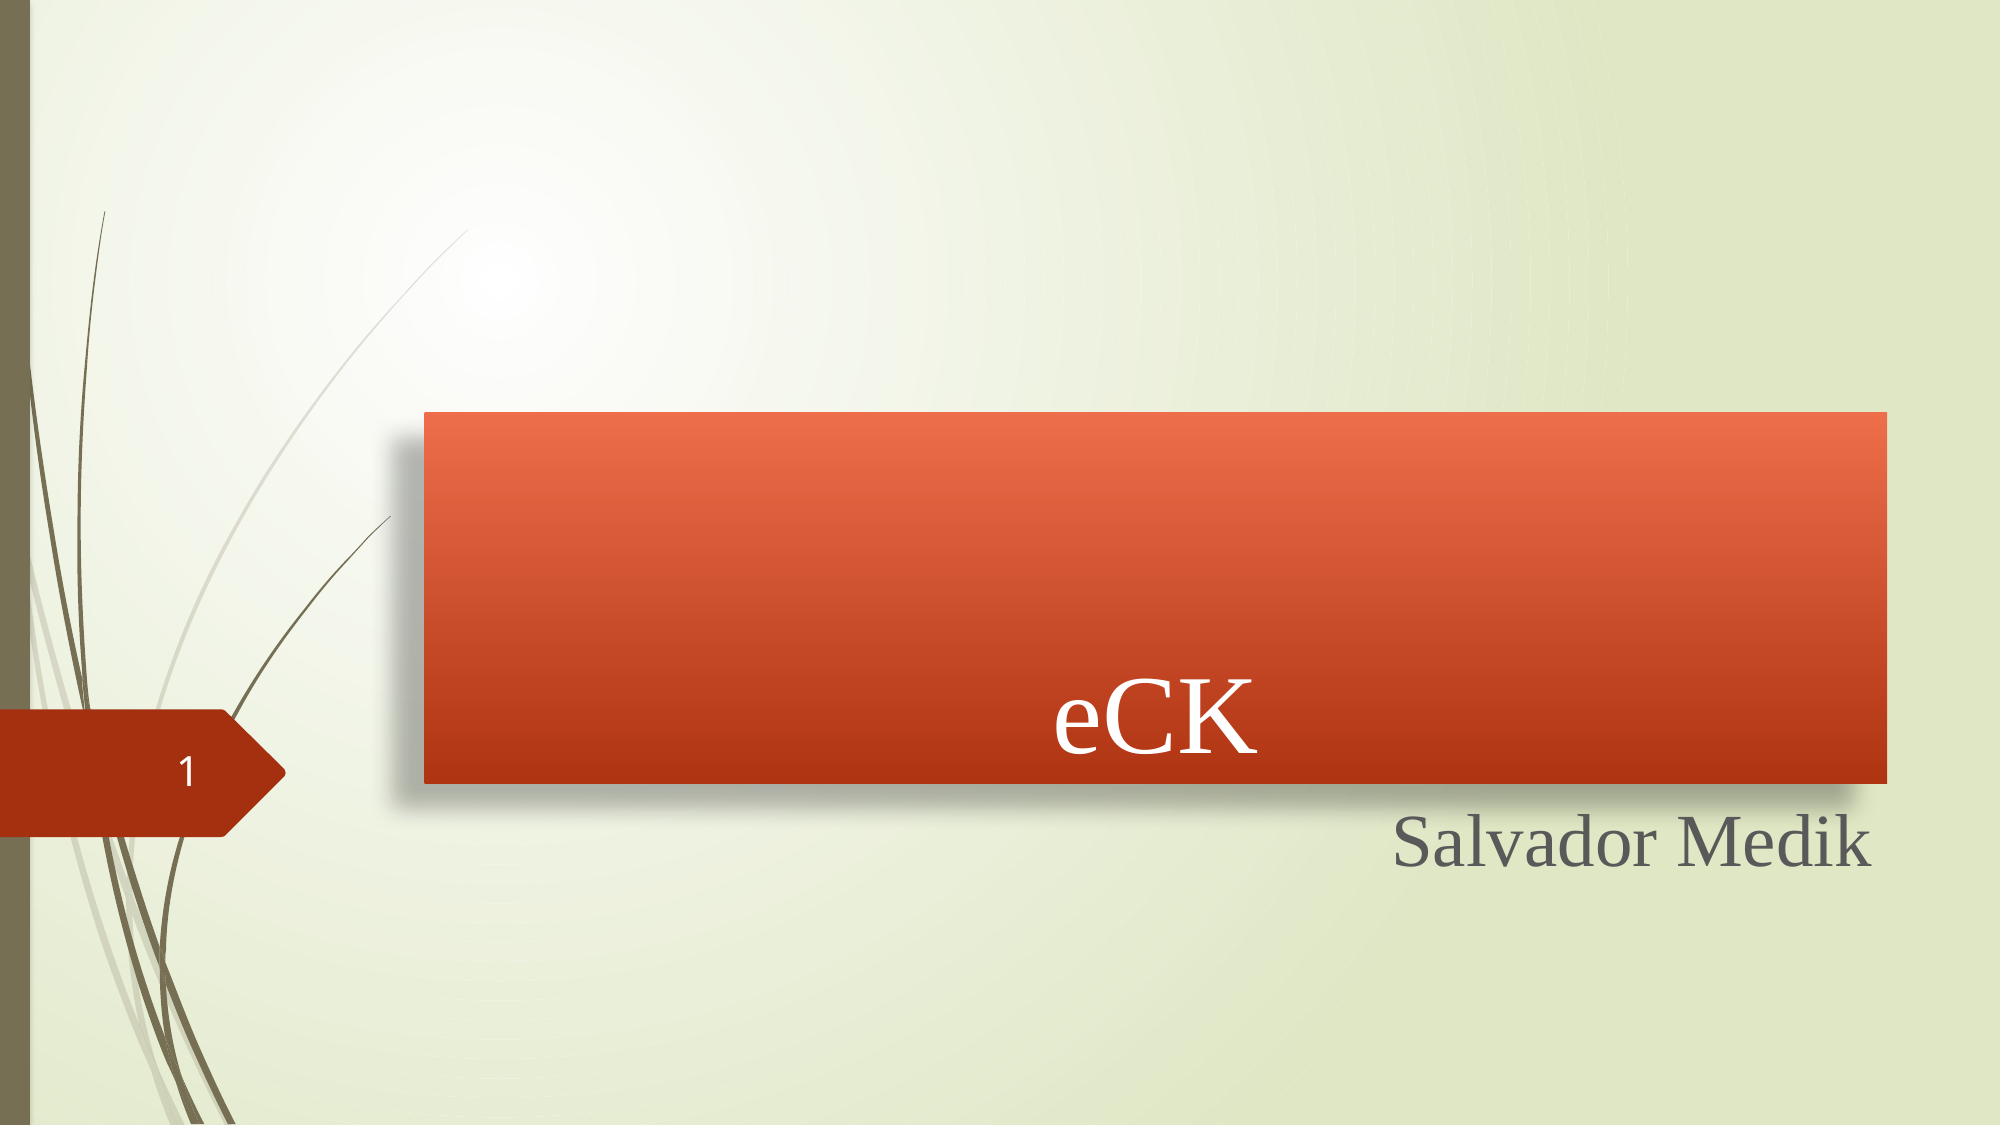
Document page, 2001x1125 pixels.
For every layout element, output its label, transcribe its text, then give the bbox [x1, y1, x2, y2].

title eCK [424, 412, 1888, 783]
subtitle Salvador Medik [424, 783, 1888, 969]
slide_number 1 [87, 743, 216, 803]
